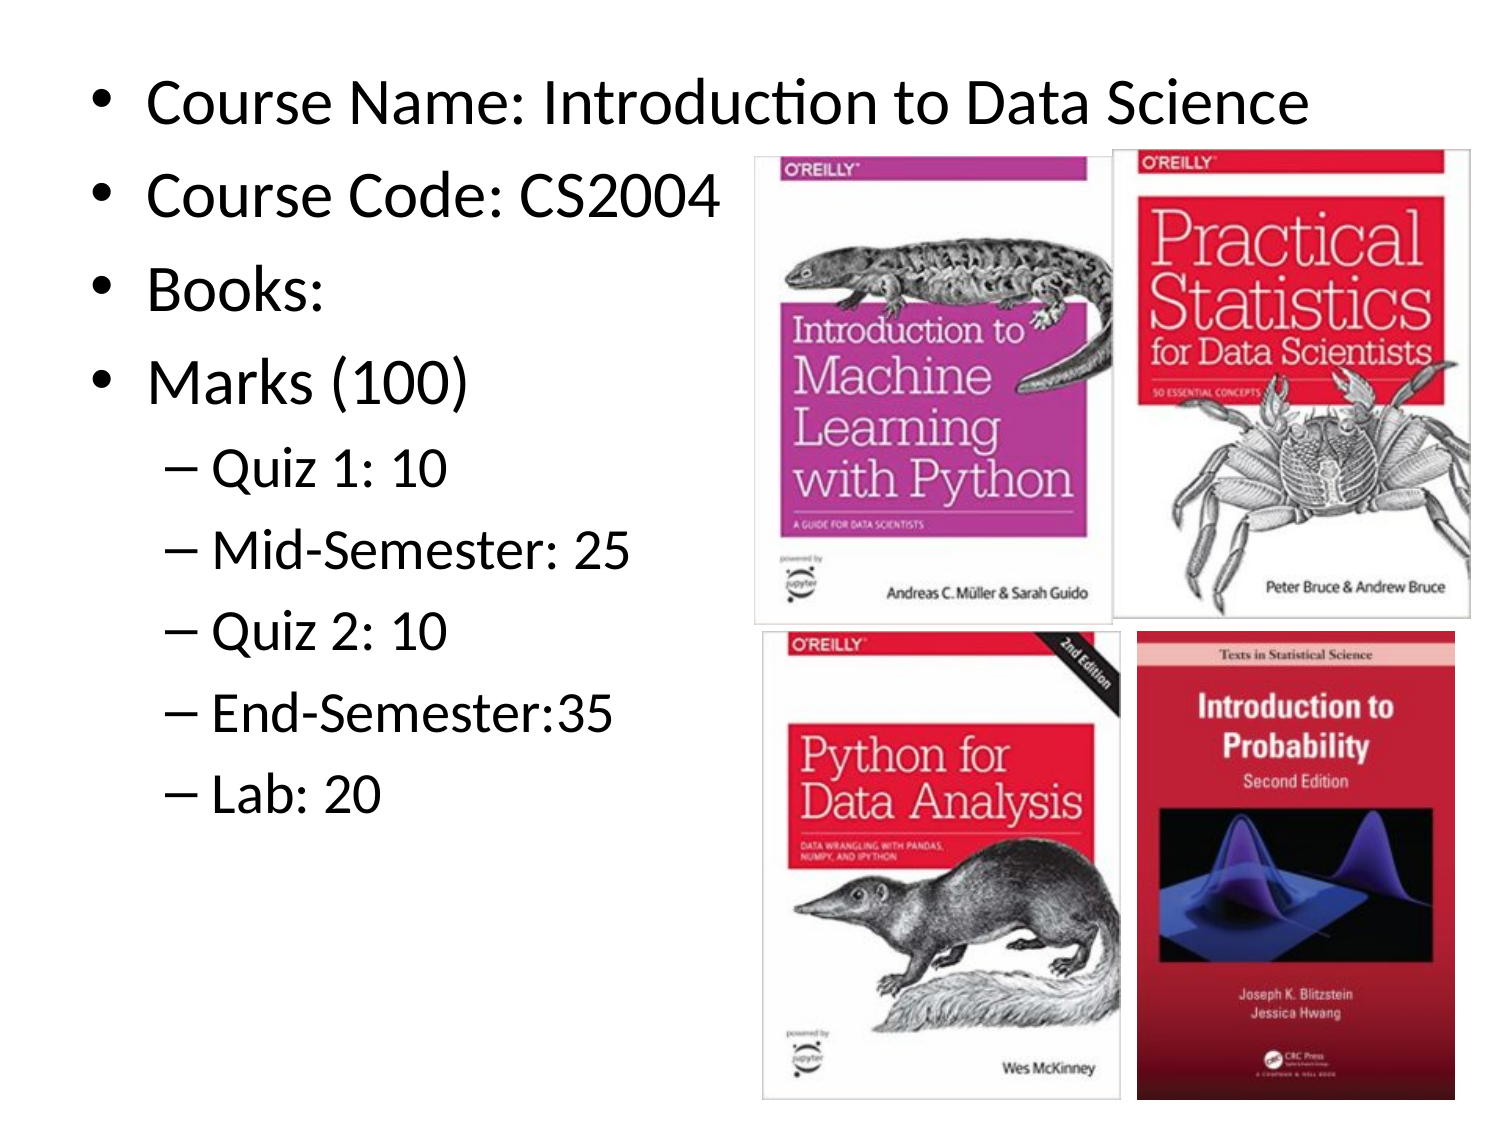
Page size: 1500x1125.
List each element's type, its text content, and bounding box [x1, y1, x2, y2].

picture [762, 630, 1121, 1101]
list Course Name: Introduction to Data Science Course Code: CS2004 Books: Marks (100) Quiz 1: 10 Mid-Semester: 25 Quiz 2: 10 End-Semester:35 Lab: 20 [75, 50, 1425, 1088]
picture [1137, 630, 1455, 1101]
picture [754, 149, 1471, 626]
